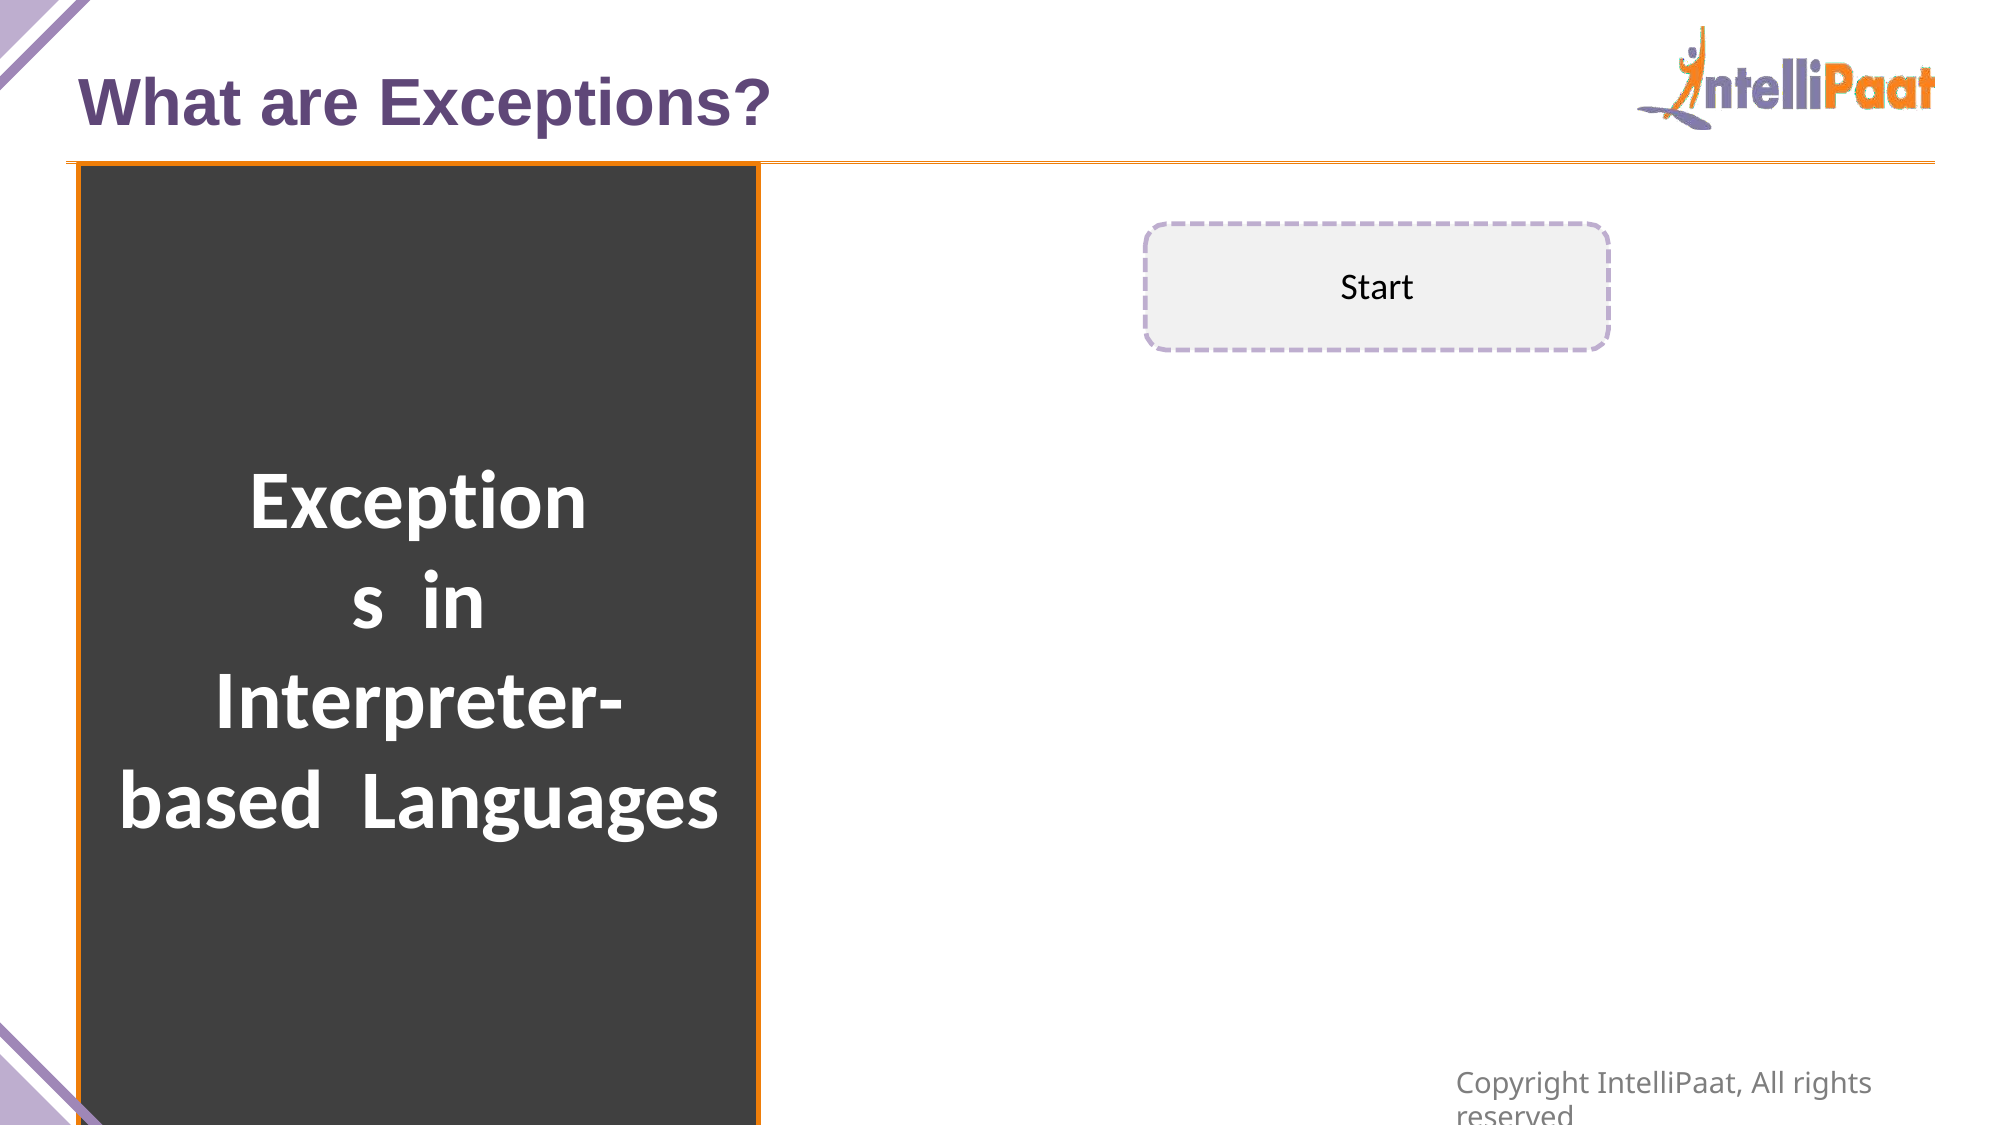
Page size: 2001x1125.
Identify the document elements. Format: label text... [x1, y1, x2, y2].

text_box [0, 221, 1612, 1125]
picture [1637, 26, 1935, 130]
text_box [0, 0, 91, 91]
footer Copyright IntelliPaat, All rights reserved [1614, 1064, 1967, 1125]
text_box What are Exceptions? [76, 56, 777, 139]
